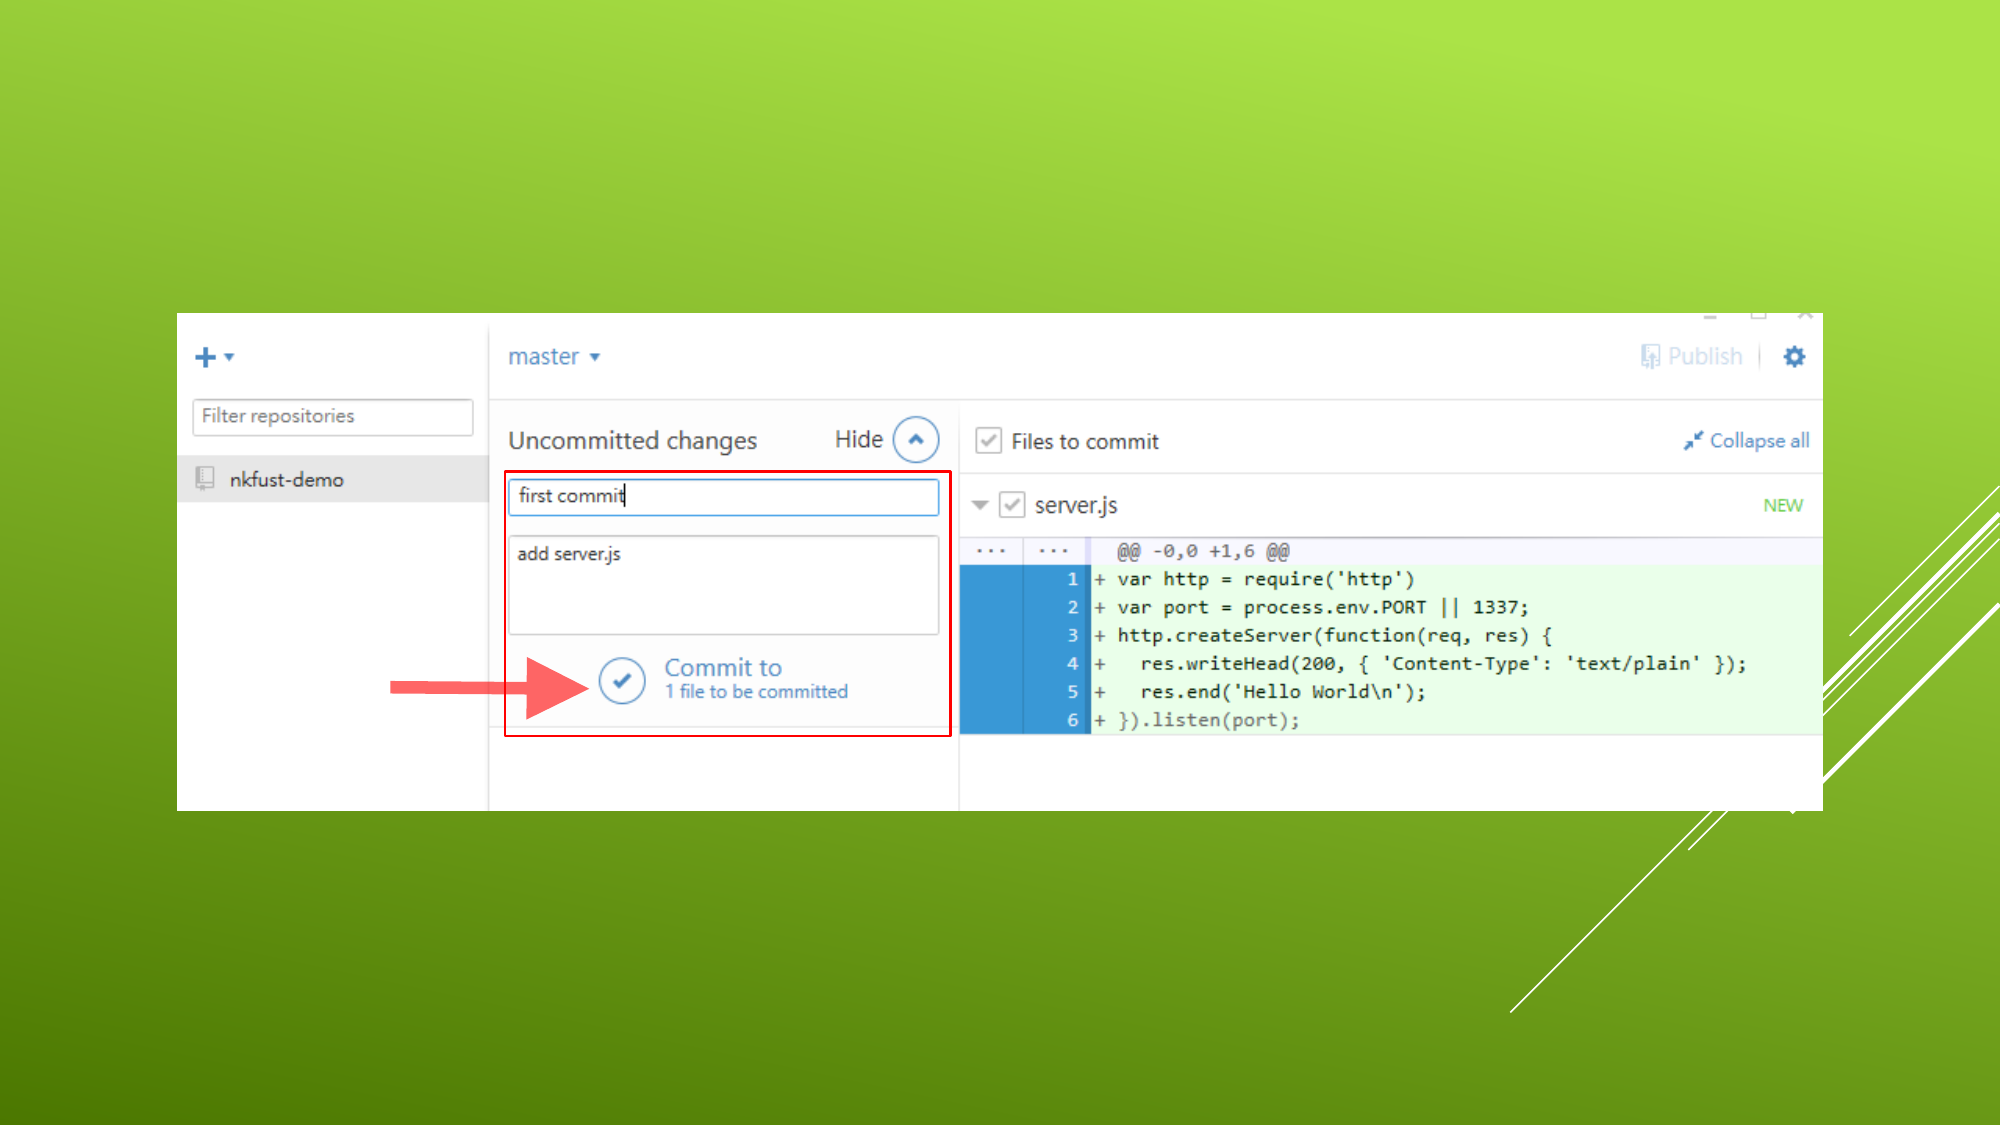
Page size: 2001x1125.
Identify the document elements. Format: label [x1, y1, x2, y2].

picture [177, 313, 1823, 812]
